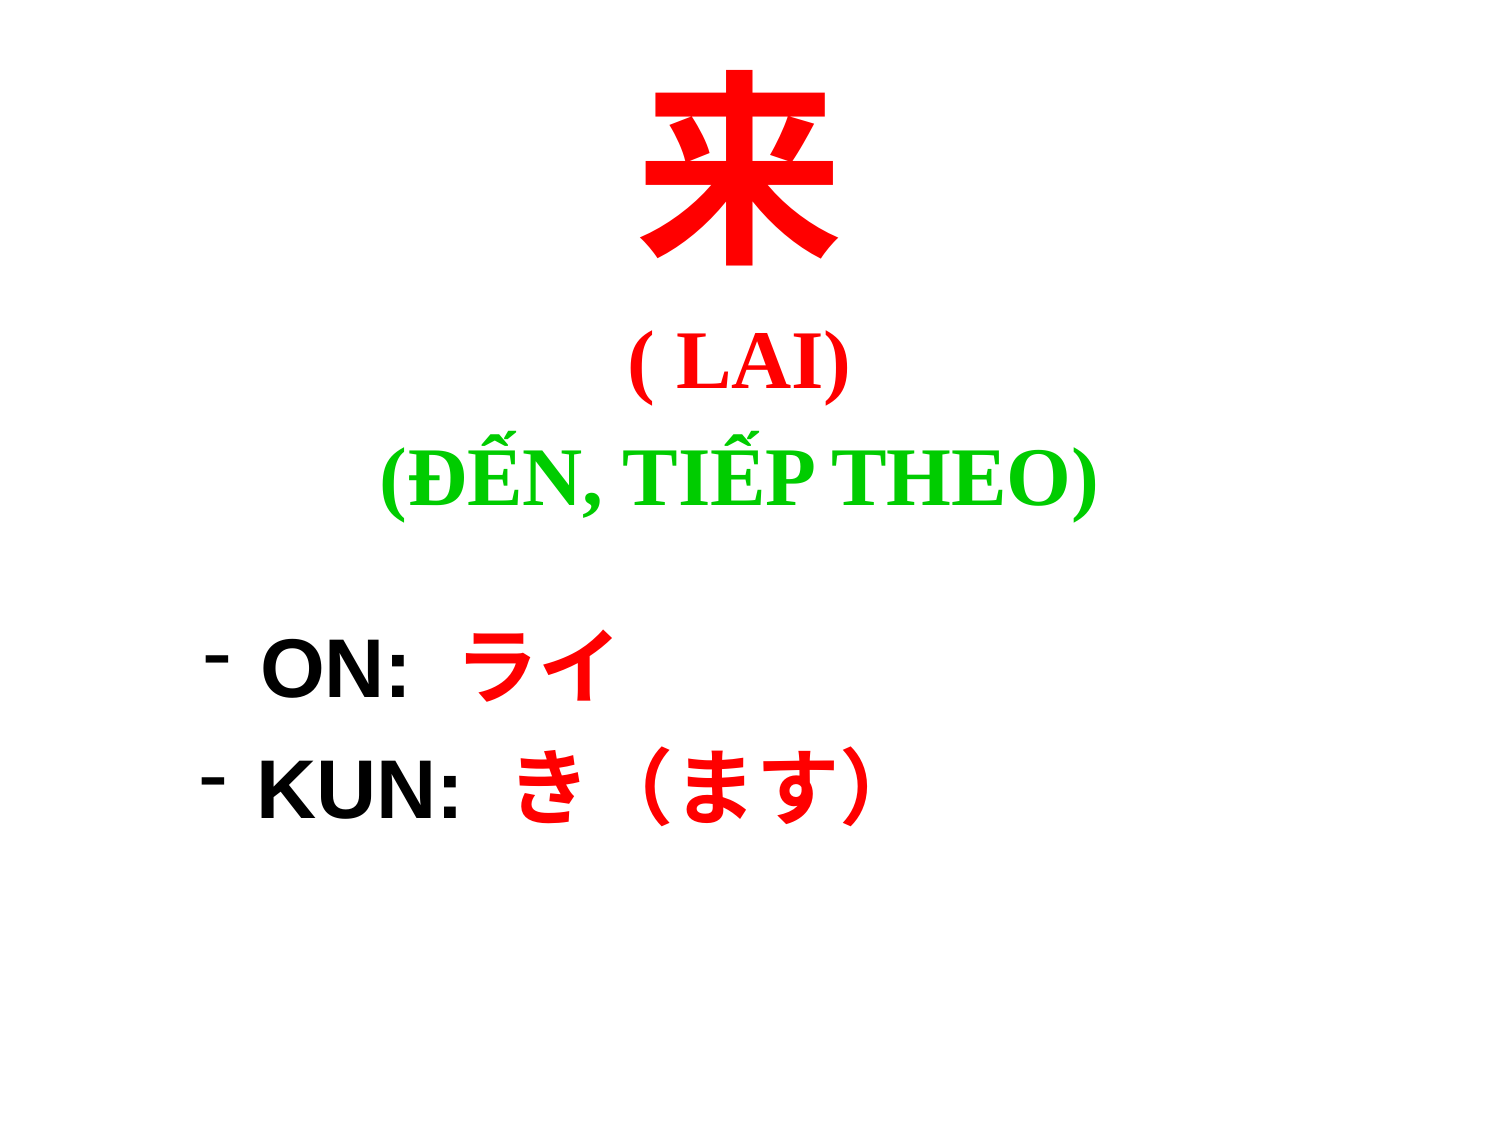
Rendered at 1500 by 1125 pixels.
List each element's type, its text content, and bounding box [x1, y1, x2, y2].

text_box ON: ライ [188, 606, 1289, 769]
text_box KUN: き（ます） [184, 727, 1285, 910]
list 来 ( LAI) (ĐẾN, TIẾP THEO) [162, 30, 1318, 607]
